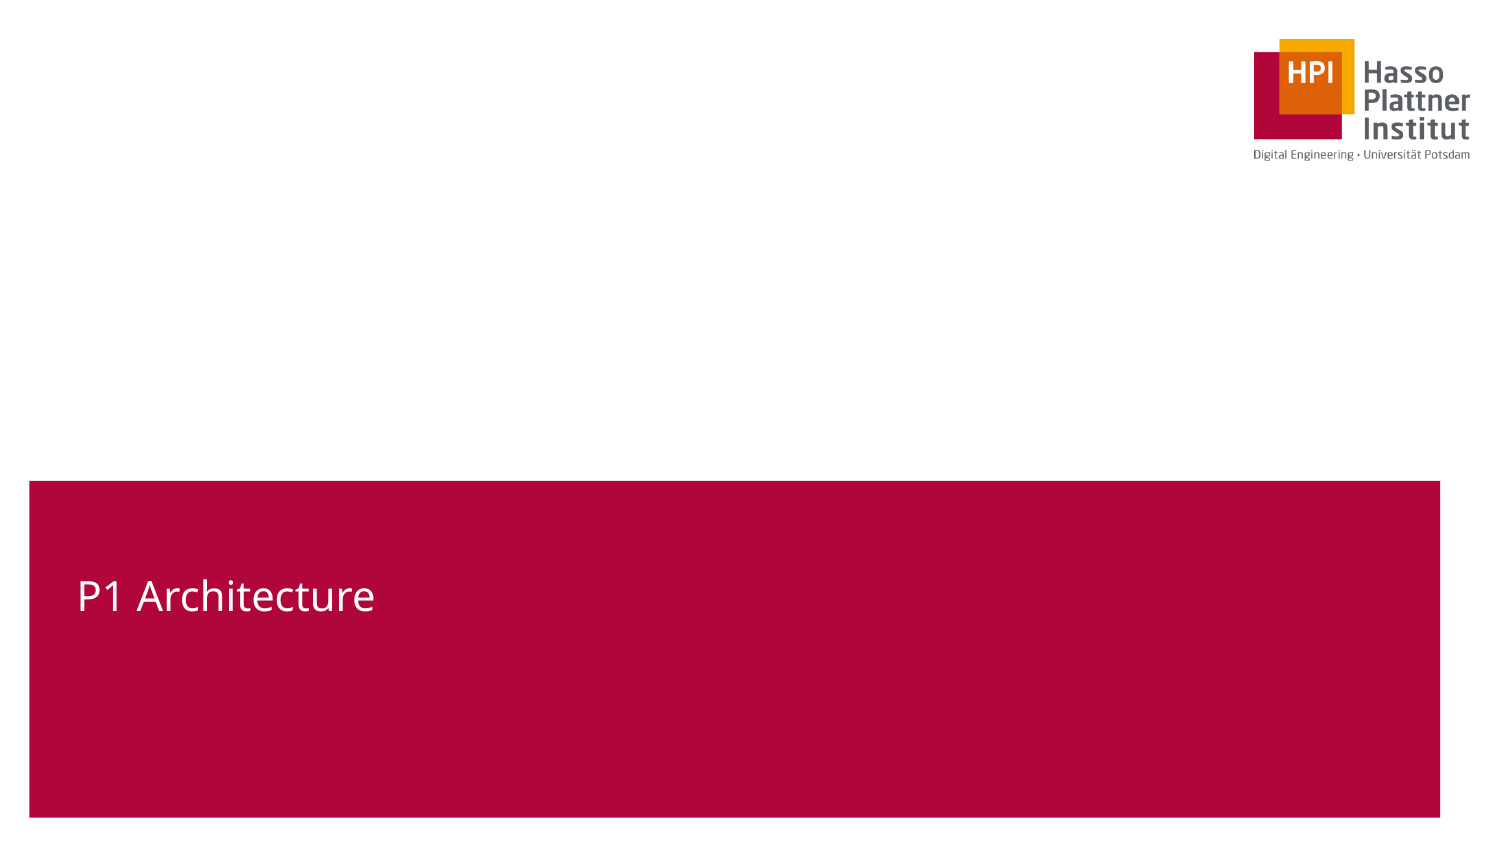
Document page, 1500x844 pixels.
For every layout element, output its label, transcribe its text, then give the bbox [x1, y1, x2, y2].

picture [1254, 39, 1470, 161]
title P1 Architecture [58, 480, 1441, 650]
